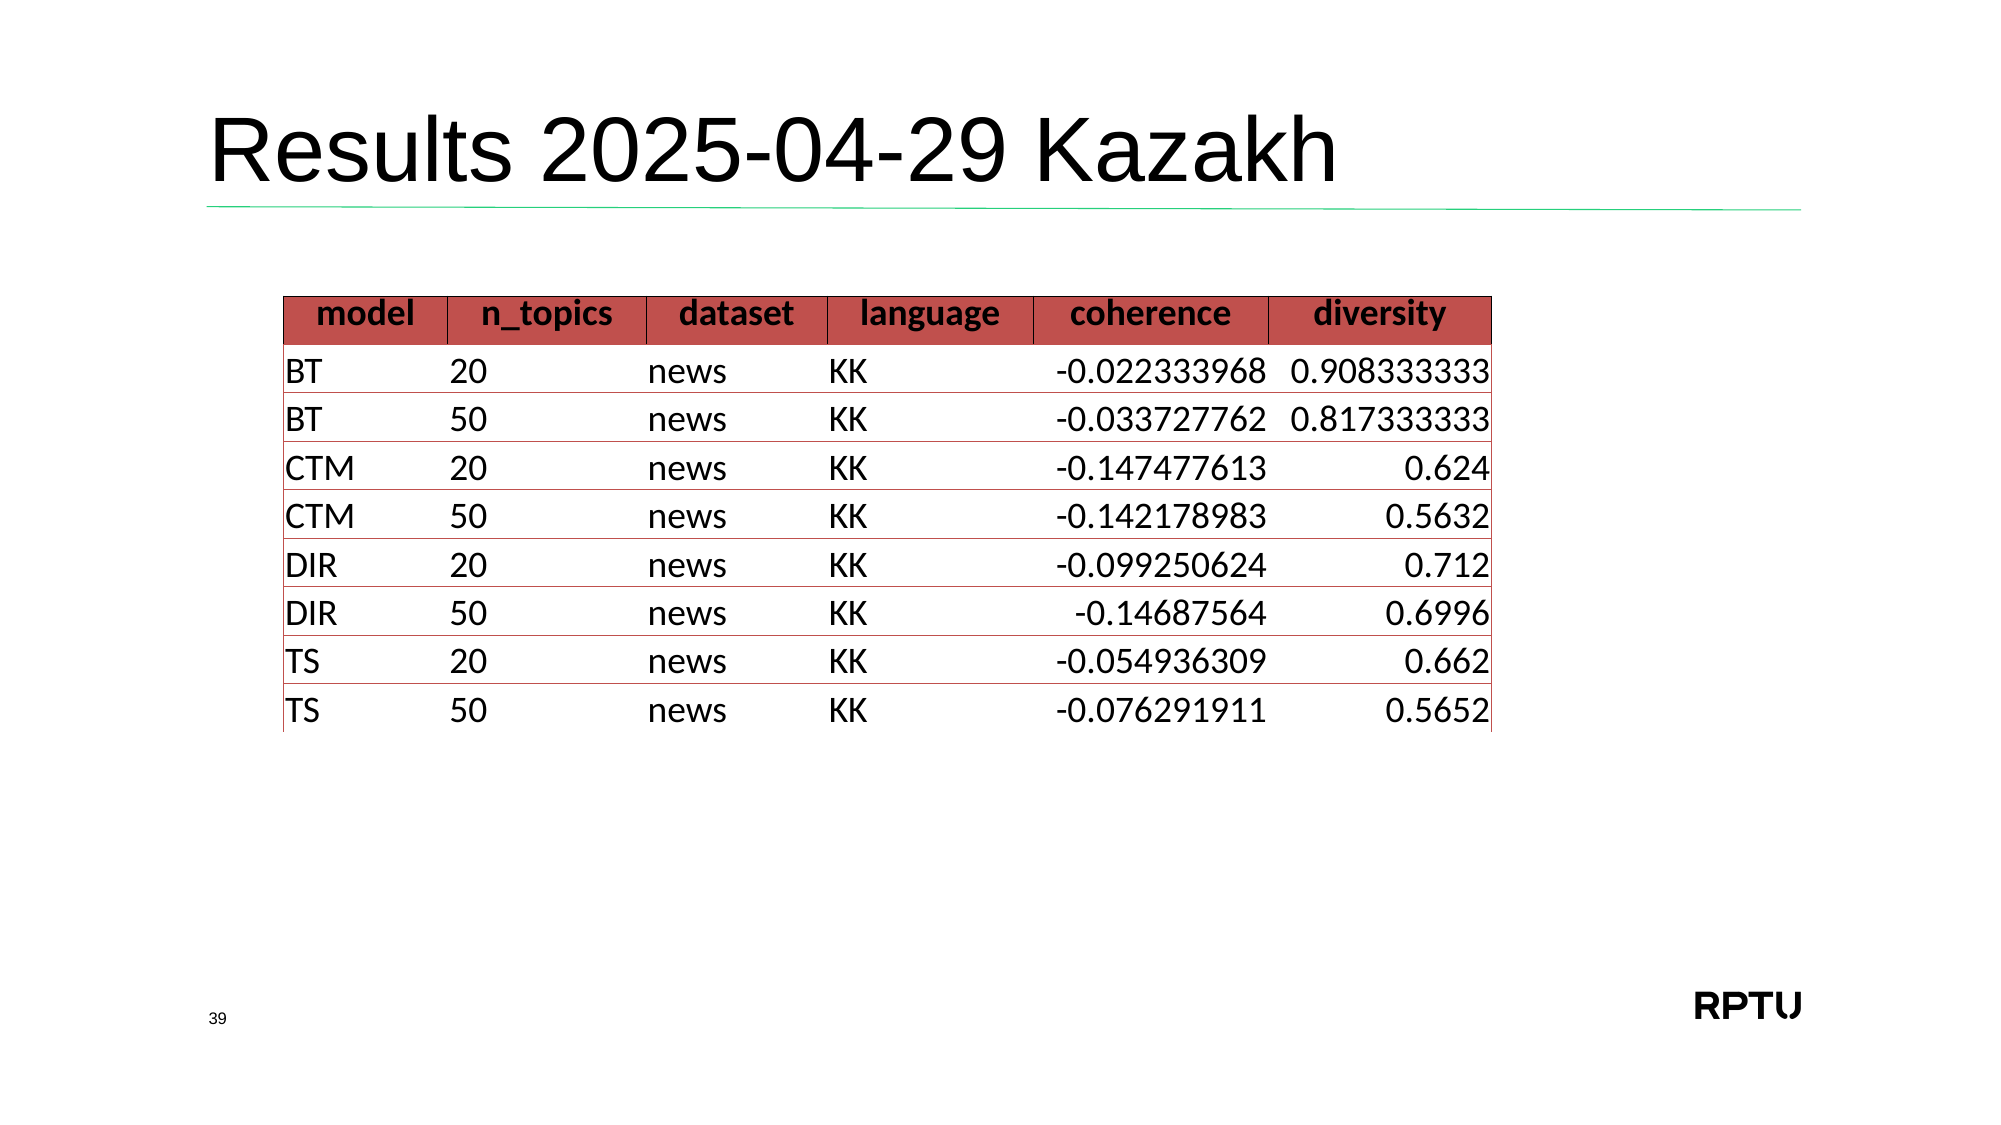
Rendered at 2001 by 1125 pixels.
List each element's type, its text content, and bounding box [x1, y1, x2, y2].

table_cell news [646, 345, 827, 392]
table_cell 0.5632 [1268, 490, 1491, 538]
table_cell news [646, 393, 827, 441]
table_cell KK [827, 442, 1033, 489]
table_cell BT [284, 345, 448, 392]
table_cell 0.908333333 [1268, 345, 1491, 392]
table_header diversity [1269, 297, 1491, 344]
table_cell -0.022333968 [1033, 345, 1268, 392]
table_cell DIR [284, 587, 448, 635]
table_cell -0.033727762 [1033, 393, 1268, 441]
picture [1550, 816, 1946, 1125]
table_cell news [646, 636, 827, 683]
table_cell 20 [448, 539, 646, 586]
table_cell -0.147477613 [1033, 442, 1268, 489]
table_header model [284, 297, 447, 344]
table_cell 50 [448, 393, 646, 441]
table_cell BT [284, 393, 448, 441]
table_cell -0.054936309 [1033, 636, 1268, 683]
table_cell 20 [448, 636, 646, 683]
table_cell 20 [448, 442, 646, 489]
table_cell news [646, 539, 827, 586]
table_header language [828, 297, 1033, 344]
table_cell news [646, 442, 827, 489]
table_cell TS [284, 636, 448, 683]
table_cell CTM [284, 442, 448, 489]
table_header dataset [647, 297, 827, 344]
table_cell news [646, 587, 827, 635]
table_cell KK [827, 587, 1033, 635]
table_cell -0.142178983 [1033, 490, 1268, 538]
table_header n_topics [448, 297, 646, 344]
table_cell news [646, 684, 827, 732]
table_cell news [646, 490, 827, 538]
table_cell -0.14687564 [1033, 587, 1268, 635]
table_cell 50 [448, 587, 646, 635]
table_cell 0.712 [1268, 539, 1491, 586]
table_cell -0.076291911 [1033, 684, 1268, 732]
title Results 2025-04-29 Kazakh [208, 59, 1802, 202]
table_cell 0.817333333 [1268, 393, 1491, 441]
table_cell 20 [448, 345, 646, 392]
table_cell CTM [284, 490, 448, 538]
table_cell DIR [284, 539, 448, 586]
table_cell 50 [448, 490, 646, 538]
table_cell KK [827, 345, 1033, 392]
table_cell KK [827, 539, 1033, 586]
table_cell -0.099250624 [1033, 539, 1268, 586]
table_header coherence [1034, 297, 1268, 344]
table_cell 0.5652 [1268, 684, 1491, 732]
table_cell 0.6996 [1268, 587, 1491, 635]
table_cell 0.624 [1268, 442, 1491, 489]
table_cell KK [827, 490, 1033, 538]
table_cell KK [827, 684, 1033, 732]
table_cell TS [284, 684, 448, 732]
table_cell 0.662 [1268, 636, 1491, 683]
table_cell 50 [448, 684, 646, 732]
table_cell KK [827, 393, 1033, 441]
slide_number 39 [208, 989, 284, 1028]
table_cell KK [827, 636, 1033, 683]
